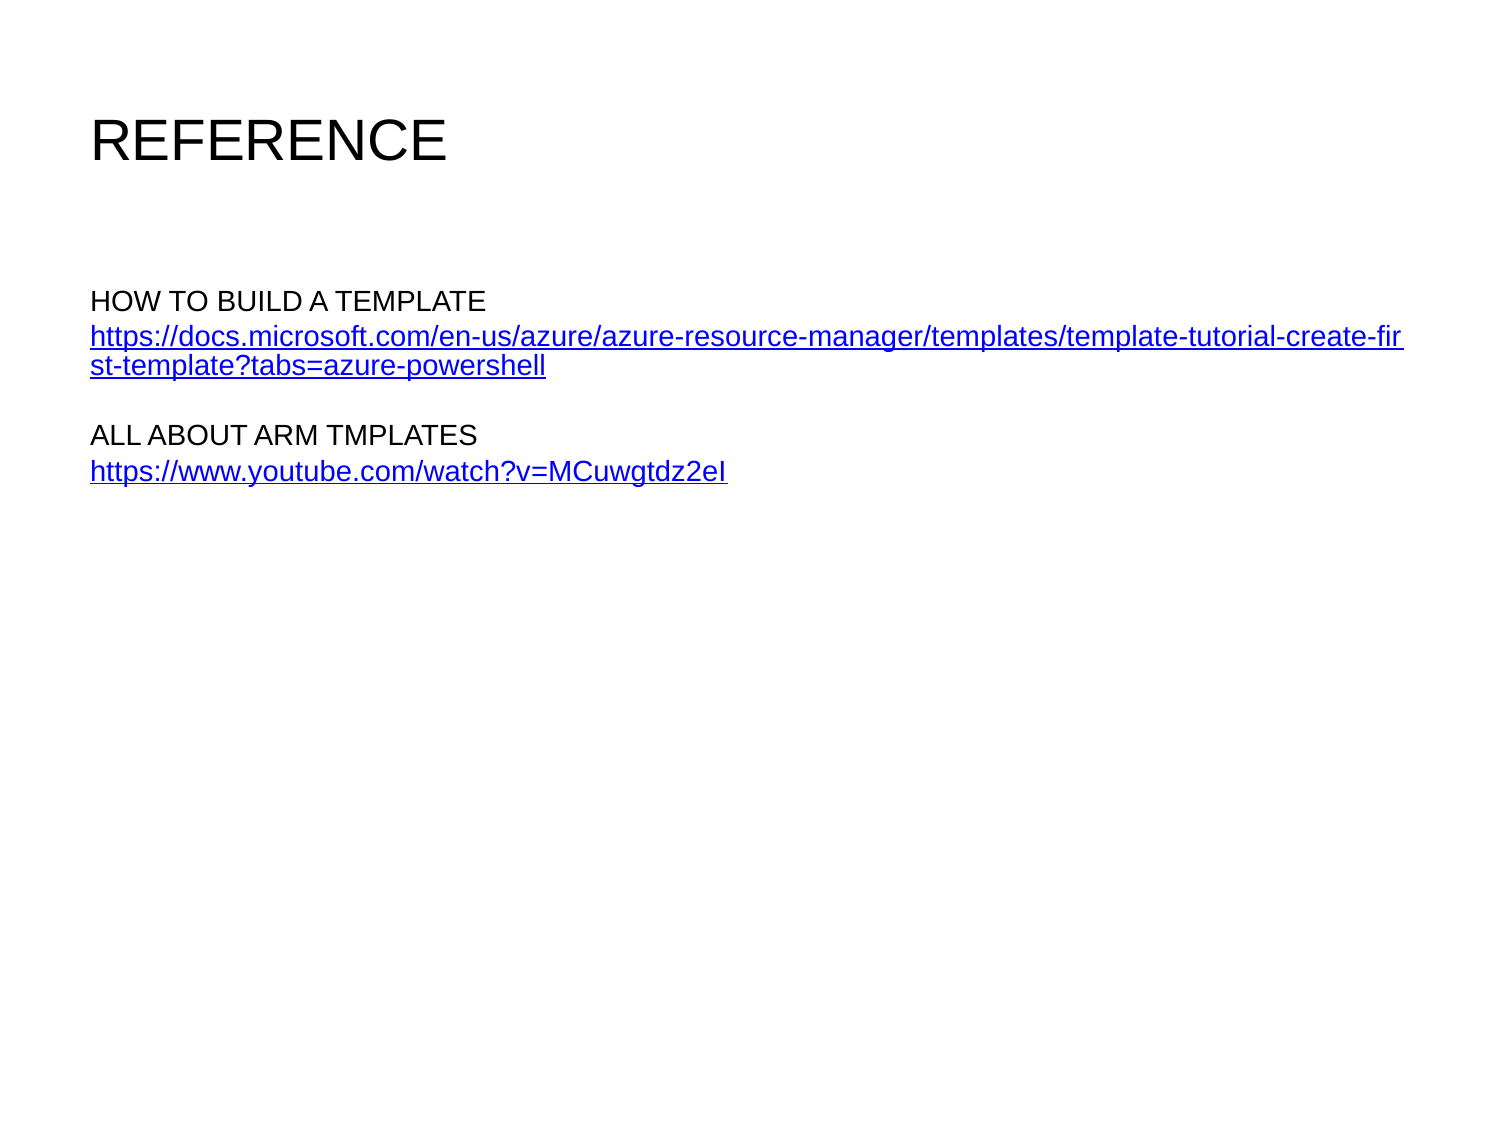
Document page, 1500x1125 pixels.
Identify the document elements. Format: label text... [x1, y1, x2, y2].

title REFERENCE HOW TO BUILD A TEMPLATE https://docs.microsoft.com/en-us/azure/azure-resource-manager/templates/template-tutorial-create-first-template?tabs=azure-powershell ALL ABOUT ARM TMPLATES https://www.youtube.com/watch?v=MCuwgtdz2eI [75, 45, 1425, 550]
